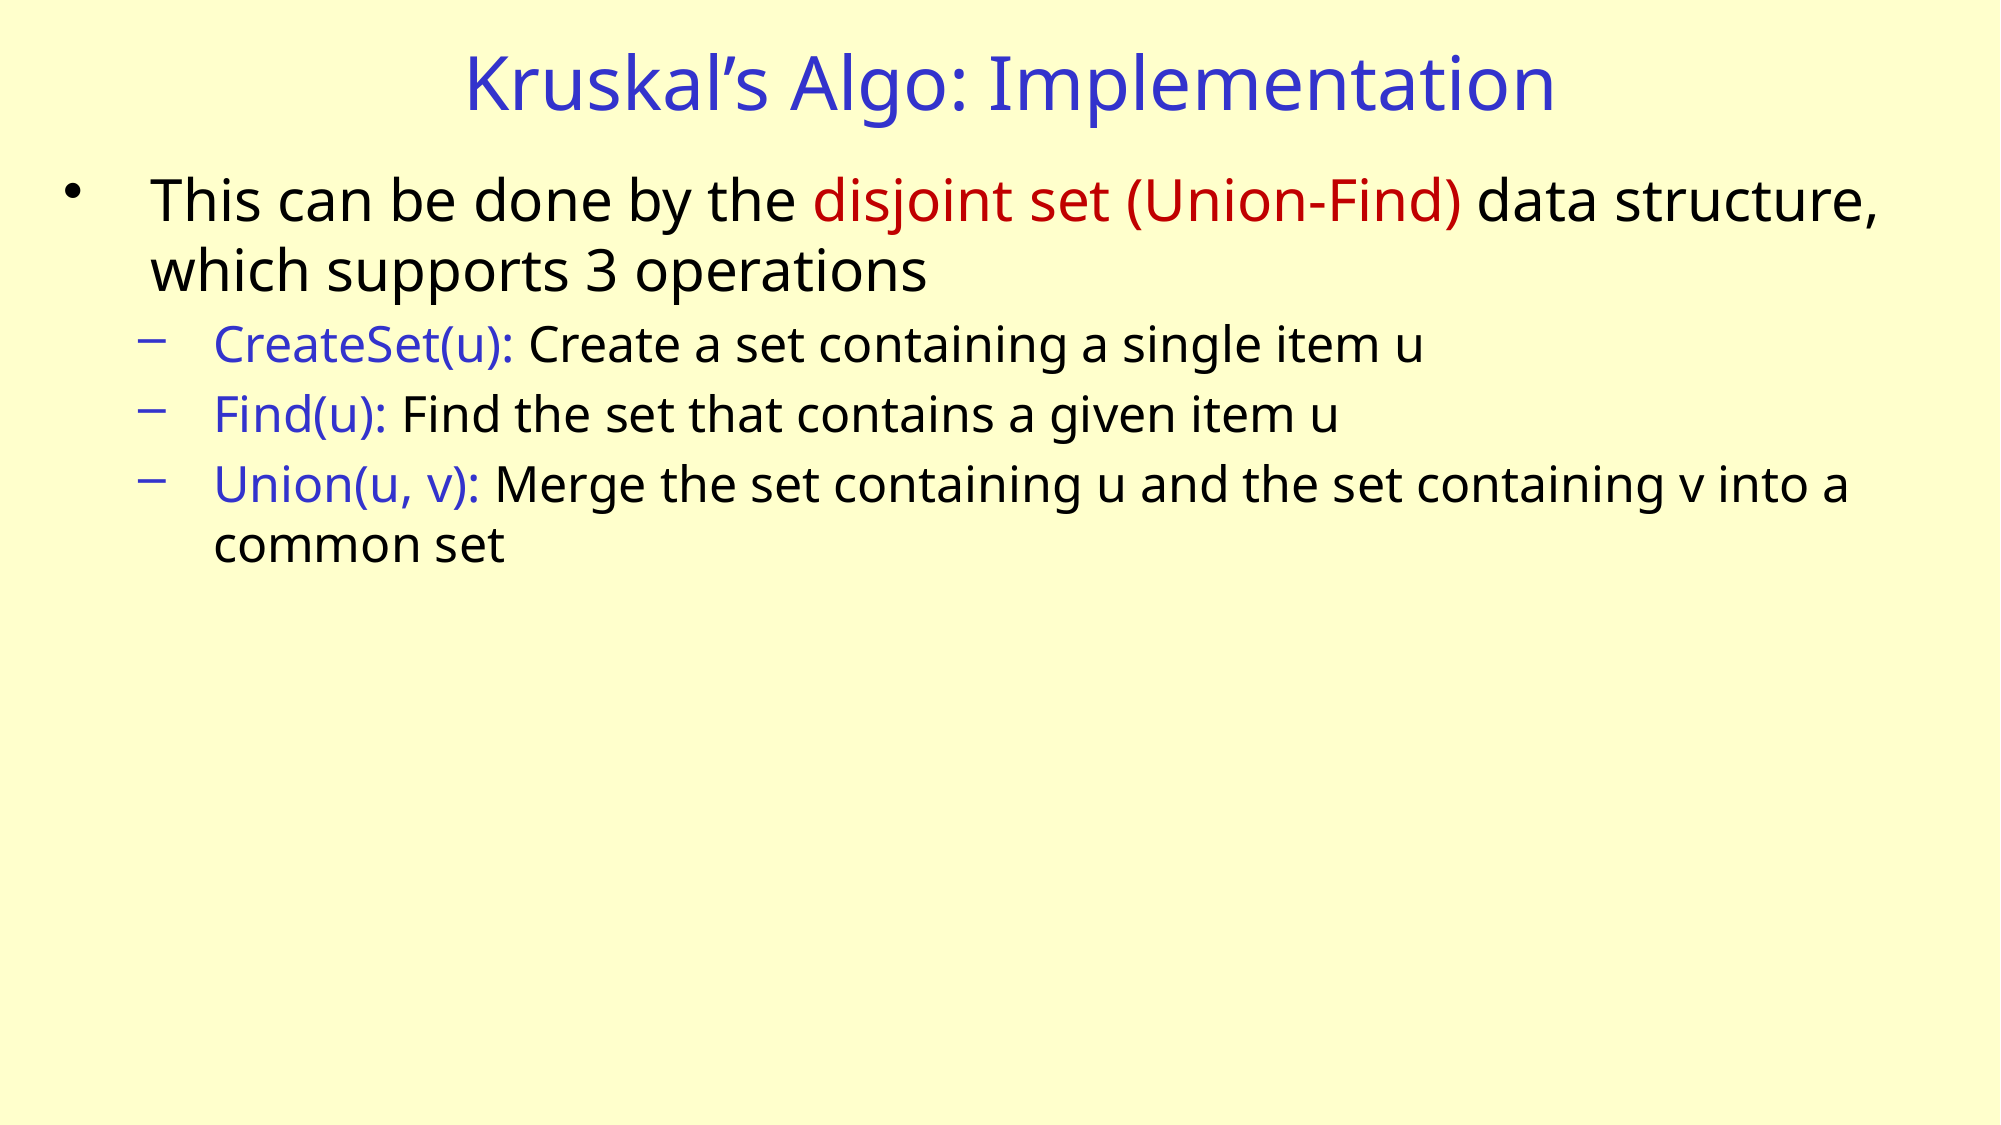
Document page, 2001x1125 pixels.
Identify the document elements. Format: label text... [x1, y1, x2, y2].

list This can be done by the disjoint set (Union-Find) data structure, which supports 3 operations CreateSet(u): Create a set containing a single item u Find(u): Find the set that contains a given item u Union(u, v): Merge the set containing u and the set containing v into a common set [48, 155, 1953, 1087]
title Kruskal’s Algo: Implementation [295, 23, 1727, 138]
